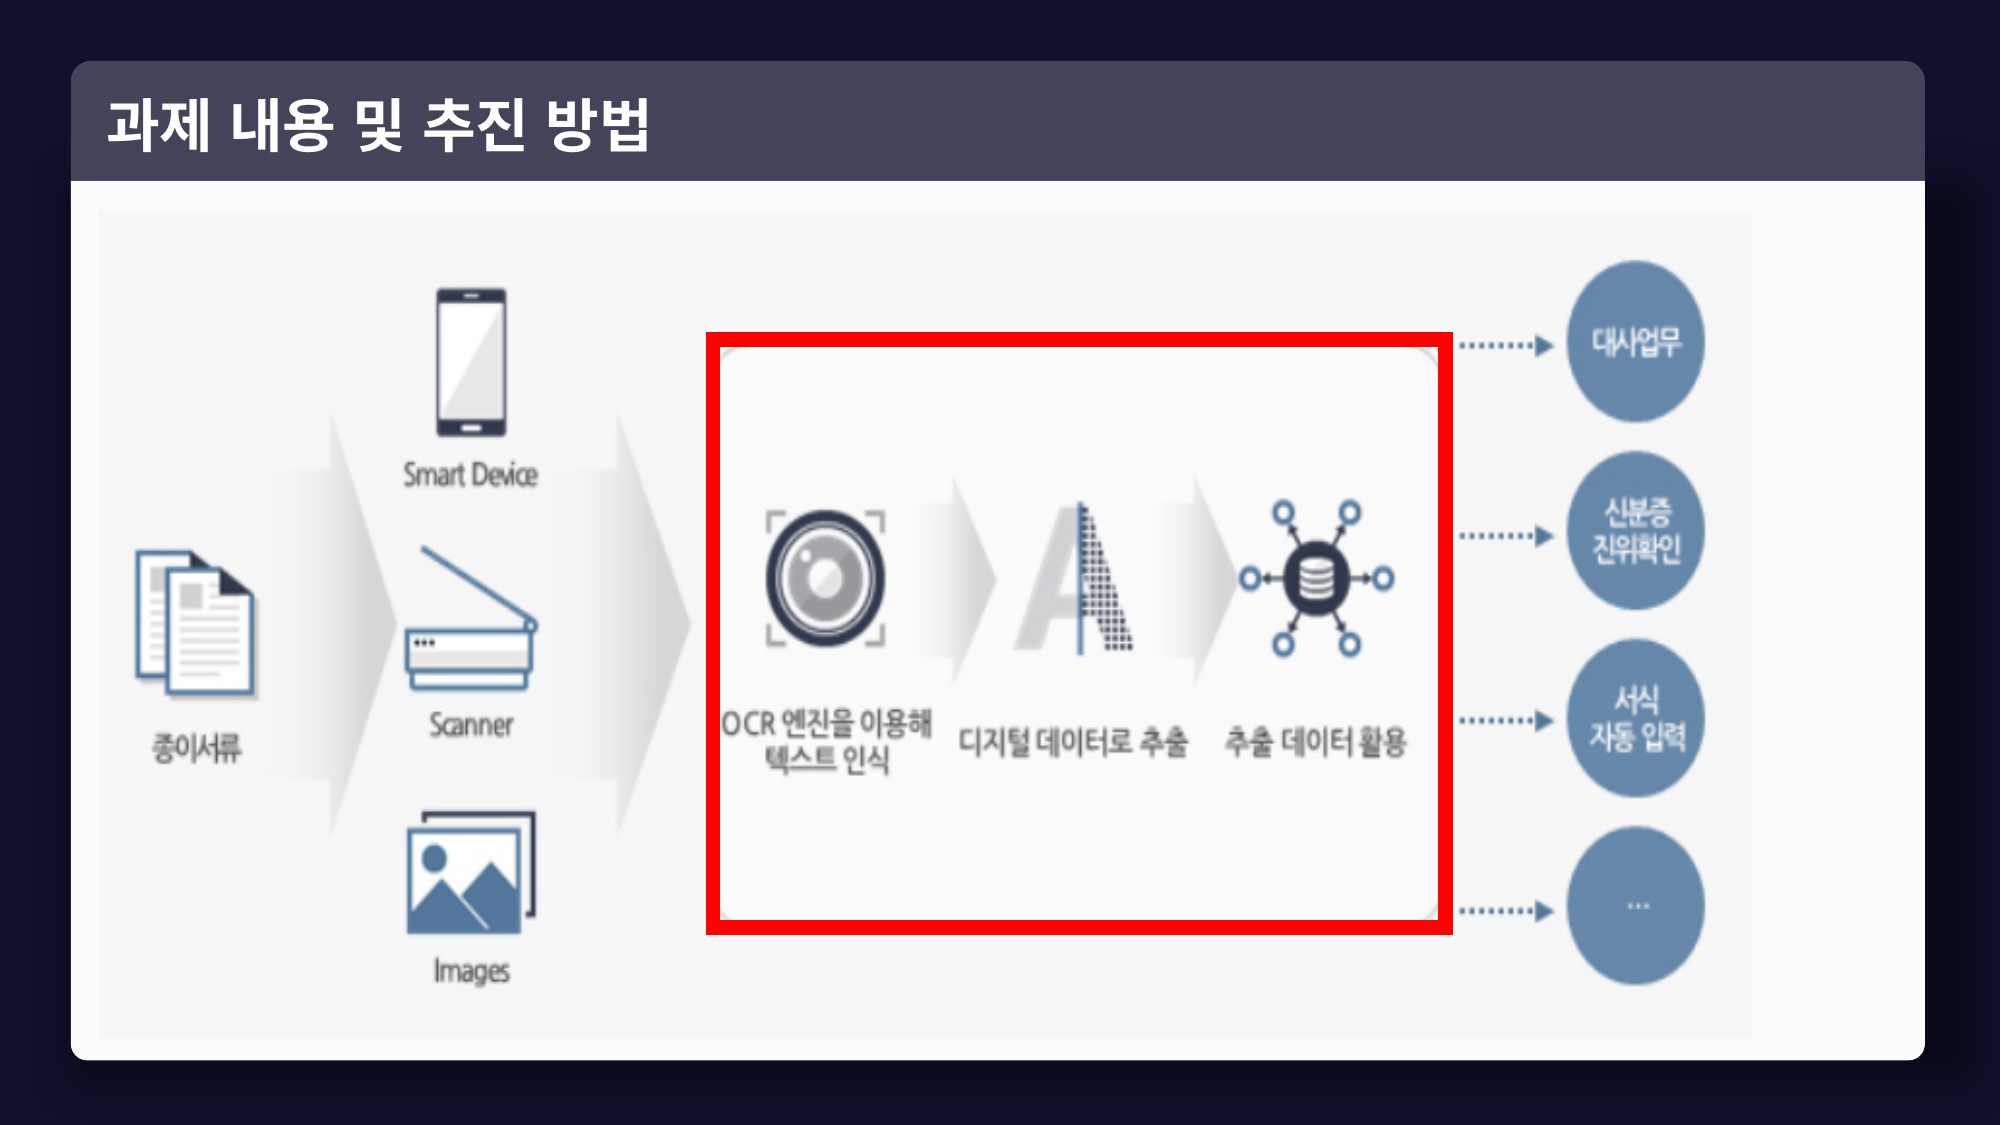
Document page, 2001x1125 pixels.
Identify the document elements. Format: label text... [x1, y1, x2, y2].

picture [98, 211, 1752, 1039]
text_box 과제 내용 및 추진 방법 [69, 59, 1926, 182]
text_box [111, 105, 2000, 188]
text_box [69, 182, 1926, 1062]
